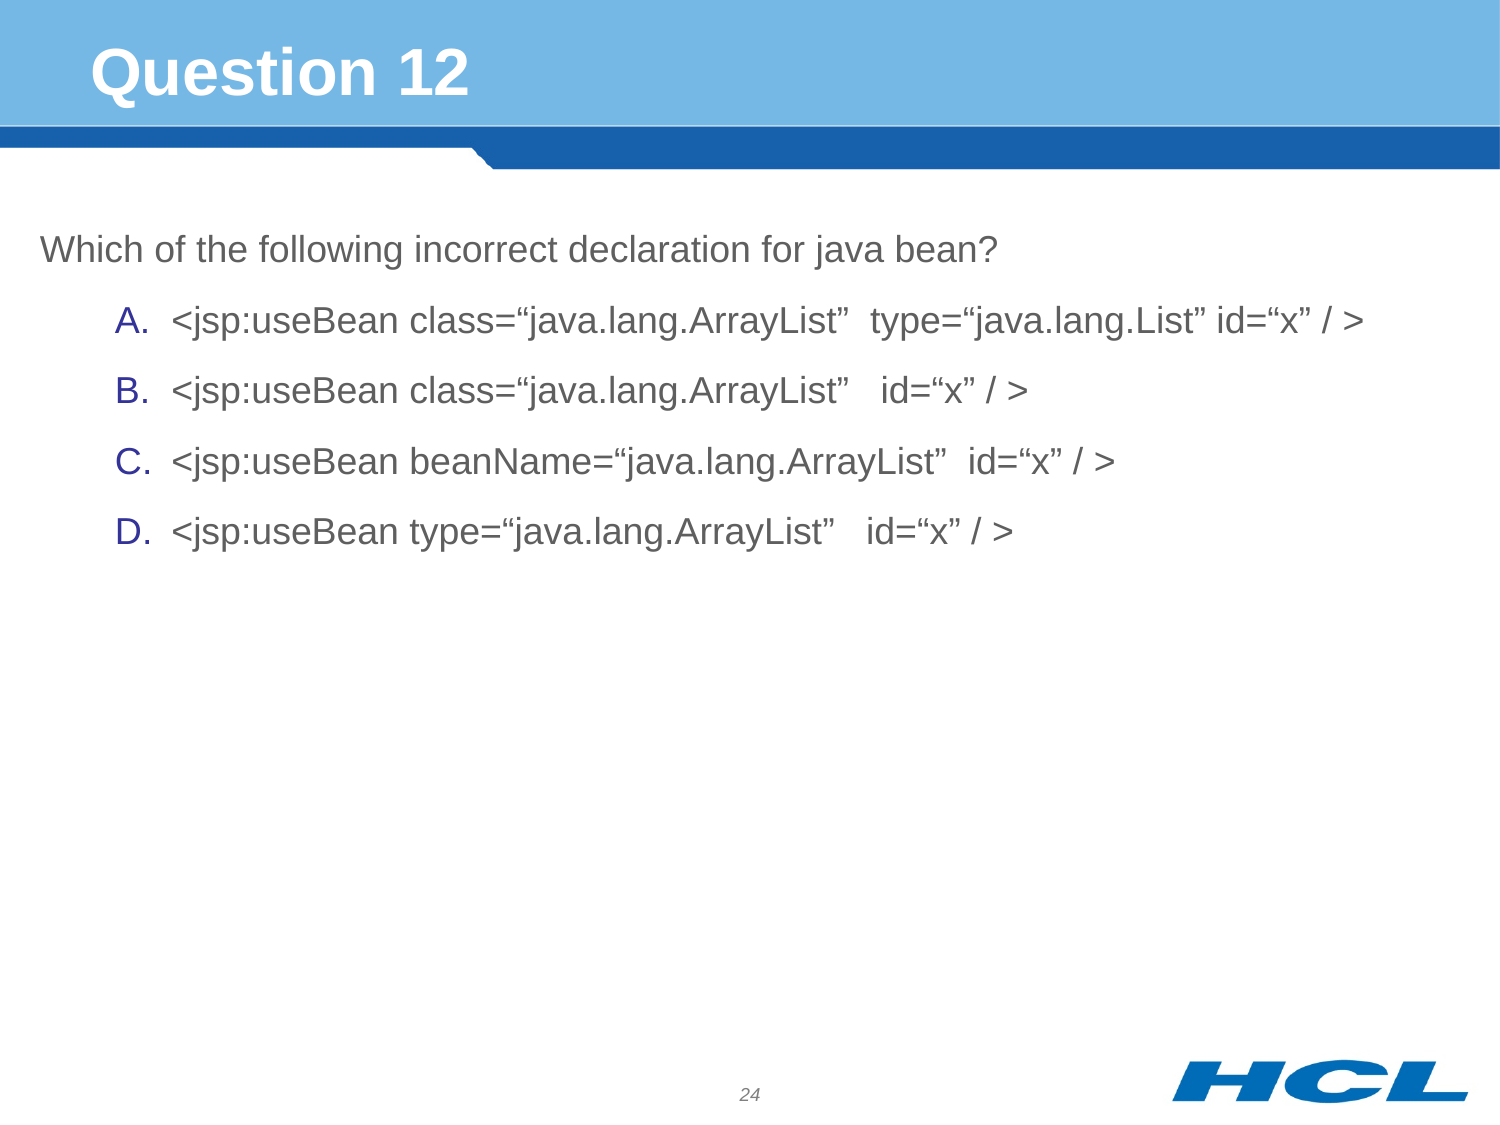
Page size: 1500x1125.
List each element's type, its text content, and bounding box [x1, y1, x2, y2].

picture [0, 0, 1500, 188]
title Question 12 [74, 0, 1426, 138]
slide_number 24 [574, 1074, 926, 1115]
picture [1140, 1050, 1500, 1109]
list Which of the following incorrect declaration for java bean? <jsp:useBean class=“java.lang.ArrayList” type=“java.lang.List” id=“x” / > <jsp:useBean class=“java.lang.ArrayList” id=“x” / > <jsp:useBean beanName=“java.lang.ArrayList” id=“x” / > <jsp:useBean type=“java.lang.ArrayList” id=“x” / > [24, 199, 1463, 1038]
